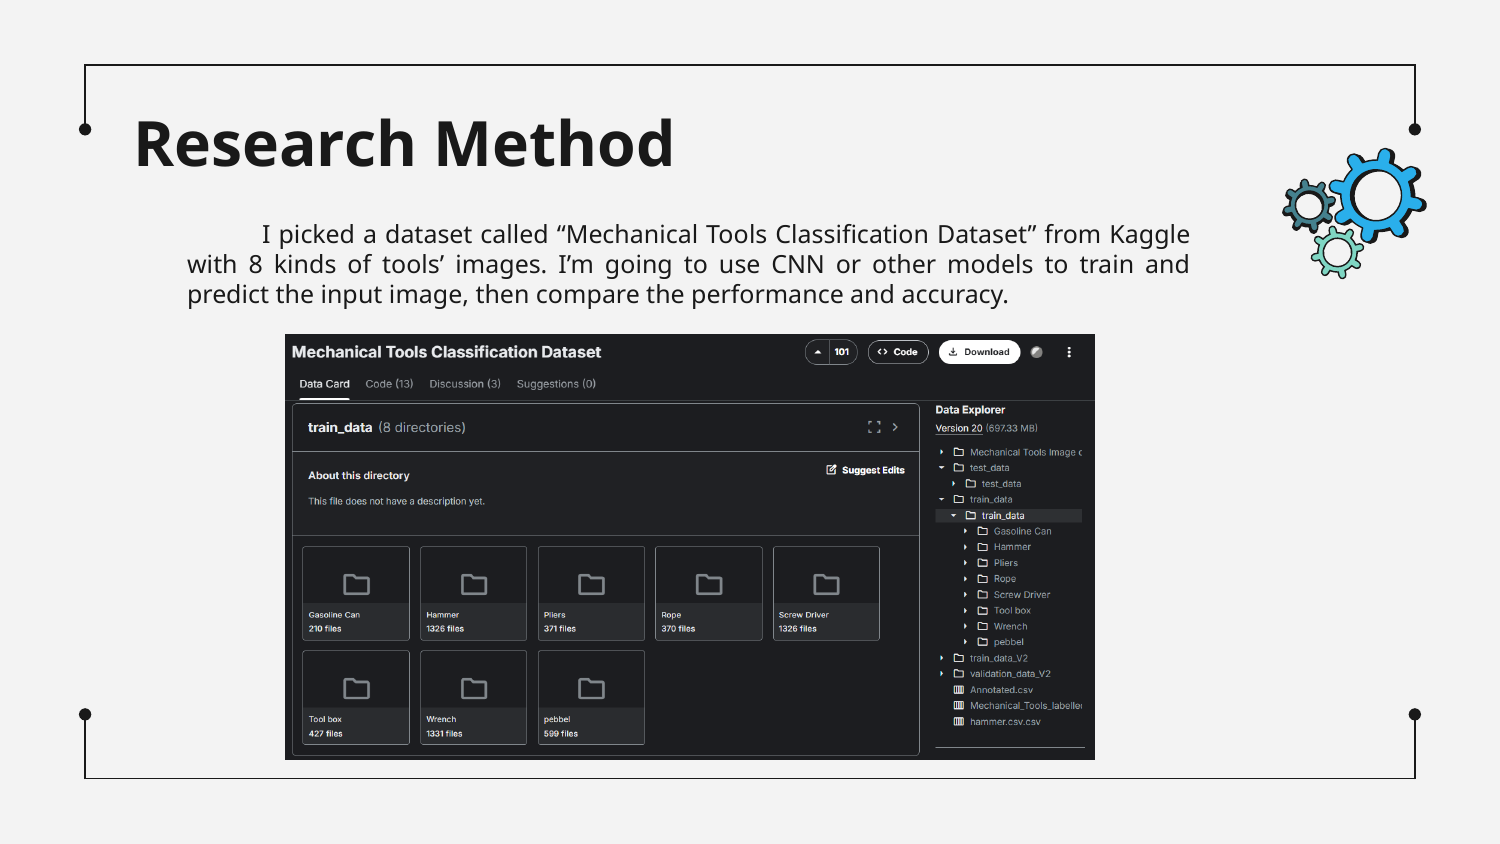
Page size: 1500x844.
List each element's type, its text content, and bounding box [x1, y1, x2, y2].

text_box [1281, 147, 1428, 280]
text_box I picked a dataset called “Mechanical Tools Classification Dataset” from Kaggle with 8 kinds of tools’ images. I’m going to use CNN or other models to train and predict the input image, then compare the performance and accuracy. [172, 203, 1208, 314]
title Research Method [118, 88, 1383, 183]
picture [284, 333, 1095, 760]
